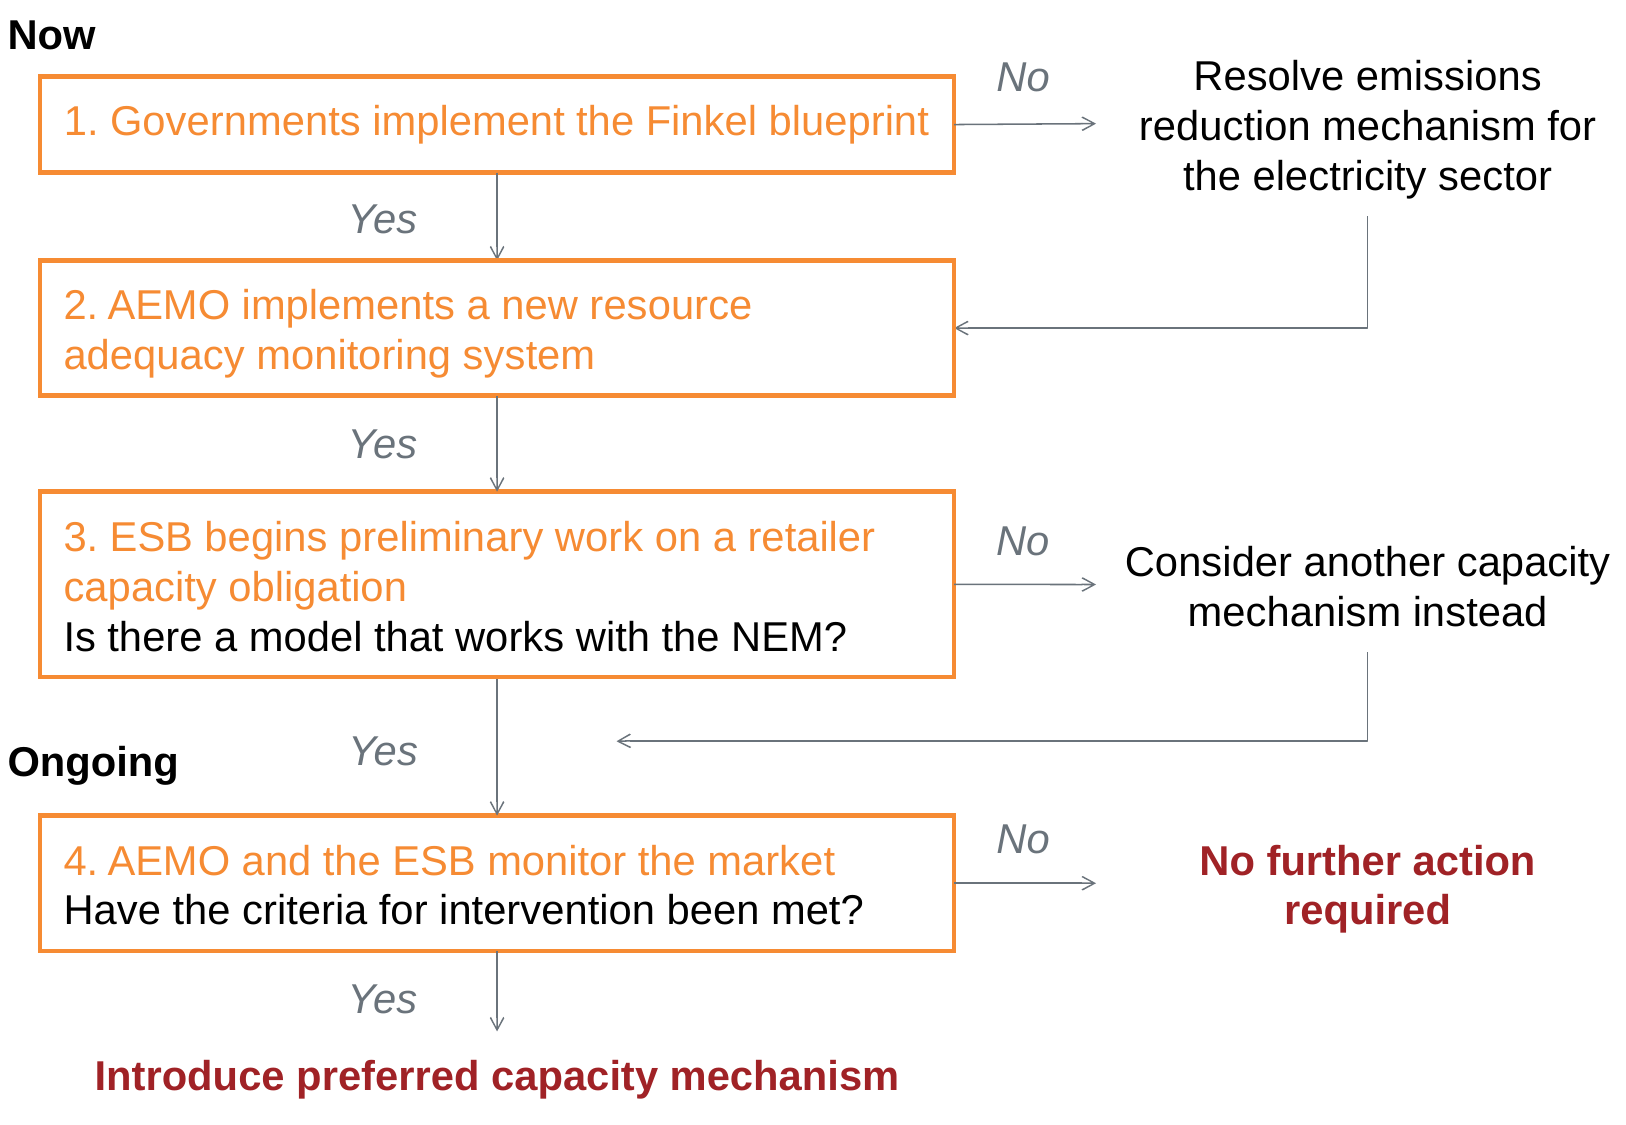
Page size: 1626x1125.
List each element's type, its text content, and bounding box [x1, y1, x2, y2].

text_box 4. AEMO and the ESB monitor the market Have the criteria for intervention been met? [39, 815, 942, 951]
text_box No [1040, 506, 1085, 571]
text_box Introduce preferred capacity mechanism [39, 1031, 955, 1117]
text_box No [981, 42, 1066, 108]
text_box Yes [333, 716, 433, 781]
text_box Consider another capacity mechanism instead [1096, 516, 1625, 653]
text_box No further action required [1096, 815, 1625, 951]
text_box 2. AEMO implements a new resource adequacy monitoring system [39, 260, 955, 396]
text_box Yes [332, 408, 443, 474]
text_box Ongoing [0, 727, 246, 793]
list 1. Governments implement the Finkel blueprint [39, 76, 955, 174]
text_box Now [0, 0, 246, 66]
text_box Resolve emissions reduction mechanism for the electricity sector [1096, 30, 1625, 217]
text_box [1105, 66, 1217, 481]
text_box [947, 321, 1037, 1074]
text_box No [1040, 803, 1066, 869]
text_box Yes [332, 964, 475, 1029]
text_box 3. ESB begins preliminary work on a retailer capacity obligation Is there a model that works with the NEM? [39, 491, 942, 678]
text_box Yes [332, 184, 443, 250]
